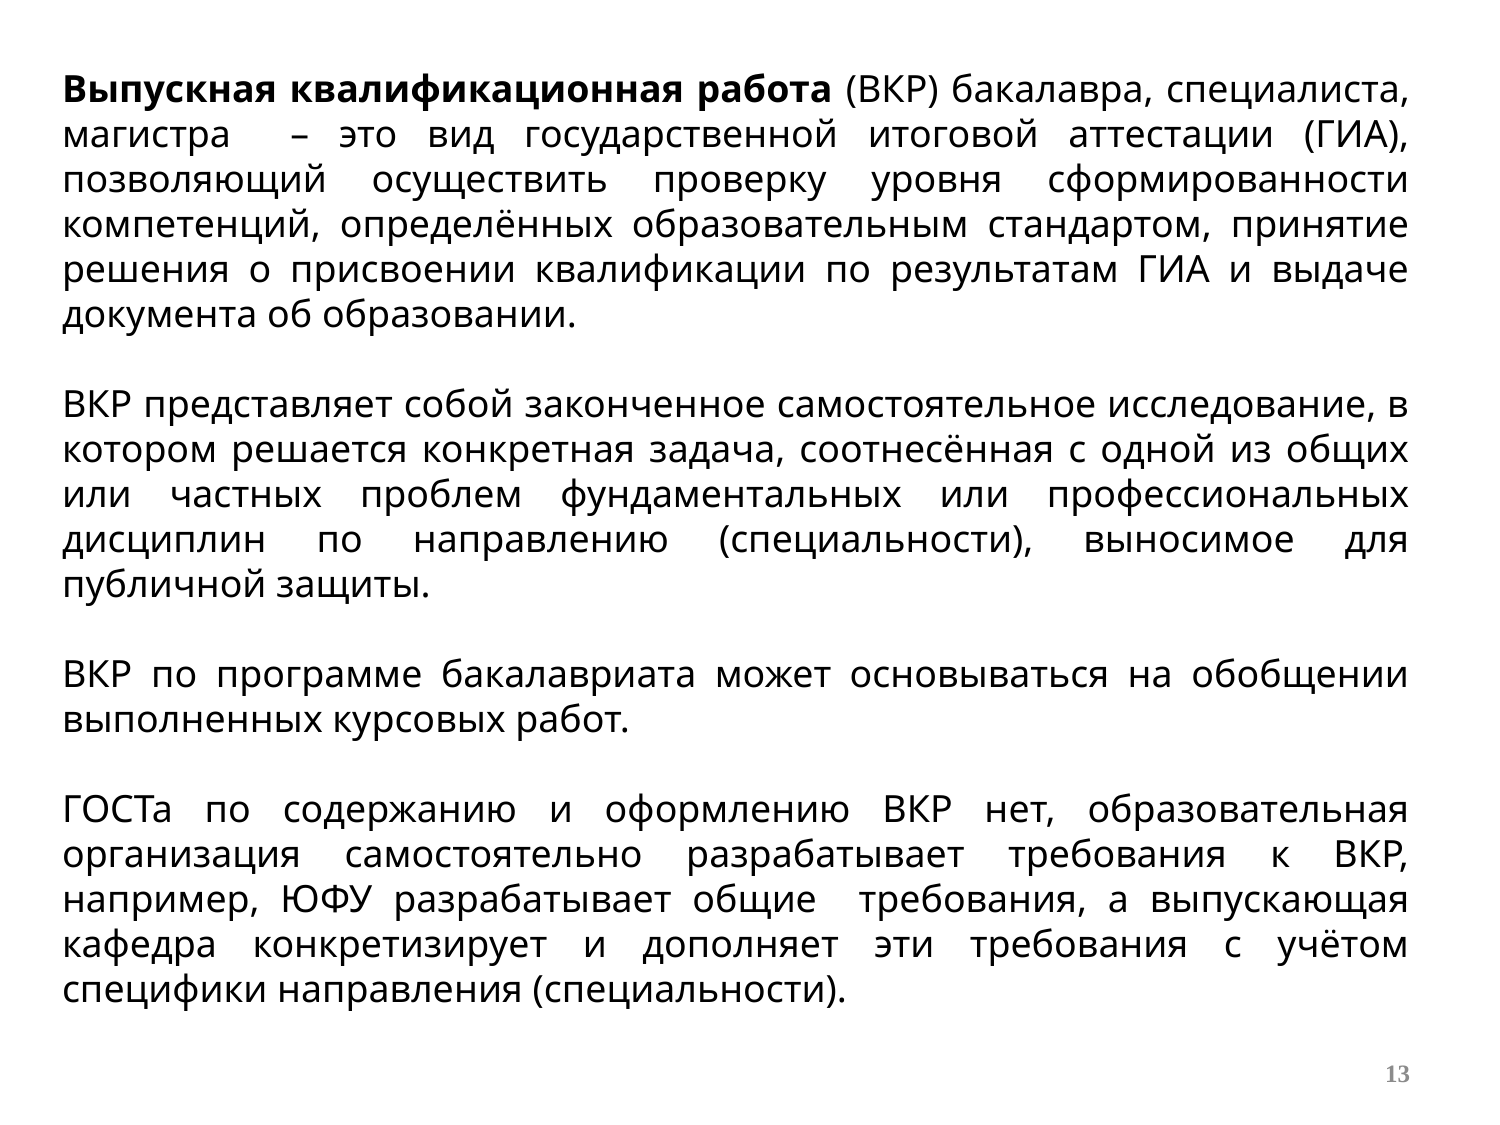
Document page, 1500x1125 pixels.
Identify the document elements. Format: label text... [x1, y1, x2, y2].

text_box Выпускная квалификационная работа (ВКР) бакалавра, специалиста, магистра – это вид государственной итоговой аттестации (ГИА), позволяющий осуществить проверку уровня сформированности компетенций, определённых образовательным стандартом, принятие решения о присвоении квалификации по результатам ГИА и выдаче документа об образовании. ВКР представляет собой законченное самостоятельное исследование, в котором решается конкретная задача, соотнесённая с одной из общих или частных проблем фундаментальных или профессиональных дисциплин по направлению (специальности), выносимое для публичной защиты. ВКР по программе бакалавриата может основываться на обобщении выполненных курсовых работ. ГОСТа по содержанию и оформлению ВКР нет, образовательная организация самостоятельно разрабатывает требования к ВКР, например, ЮФУ разрабатывает общие требования, а выпускающая кафедра конкретизирует и дополняет эти требования с учётом специфики направления (специальности). [47, 57, 1425, 1108]
